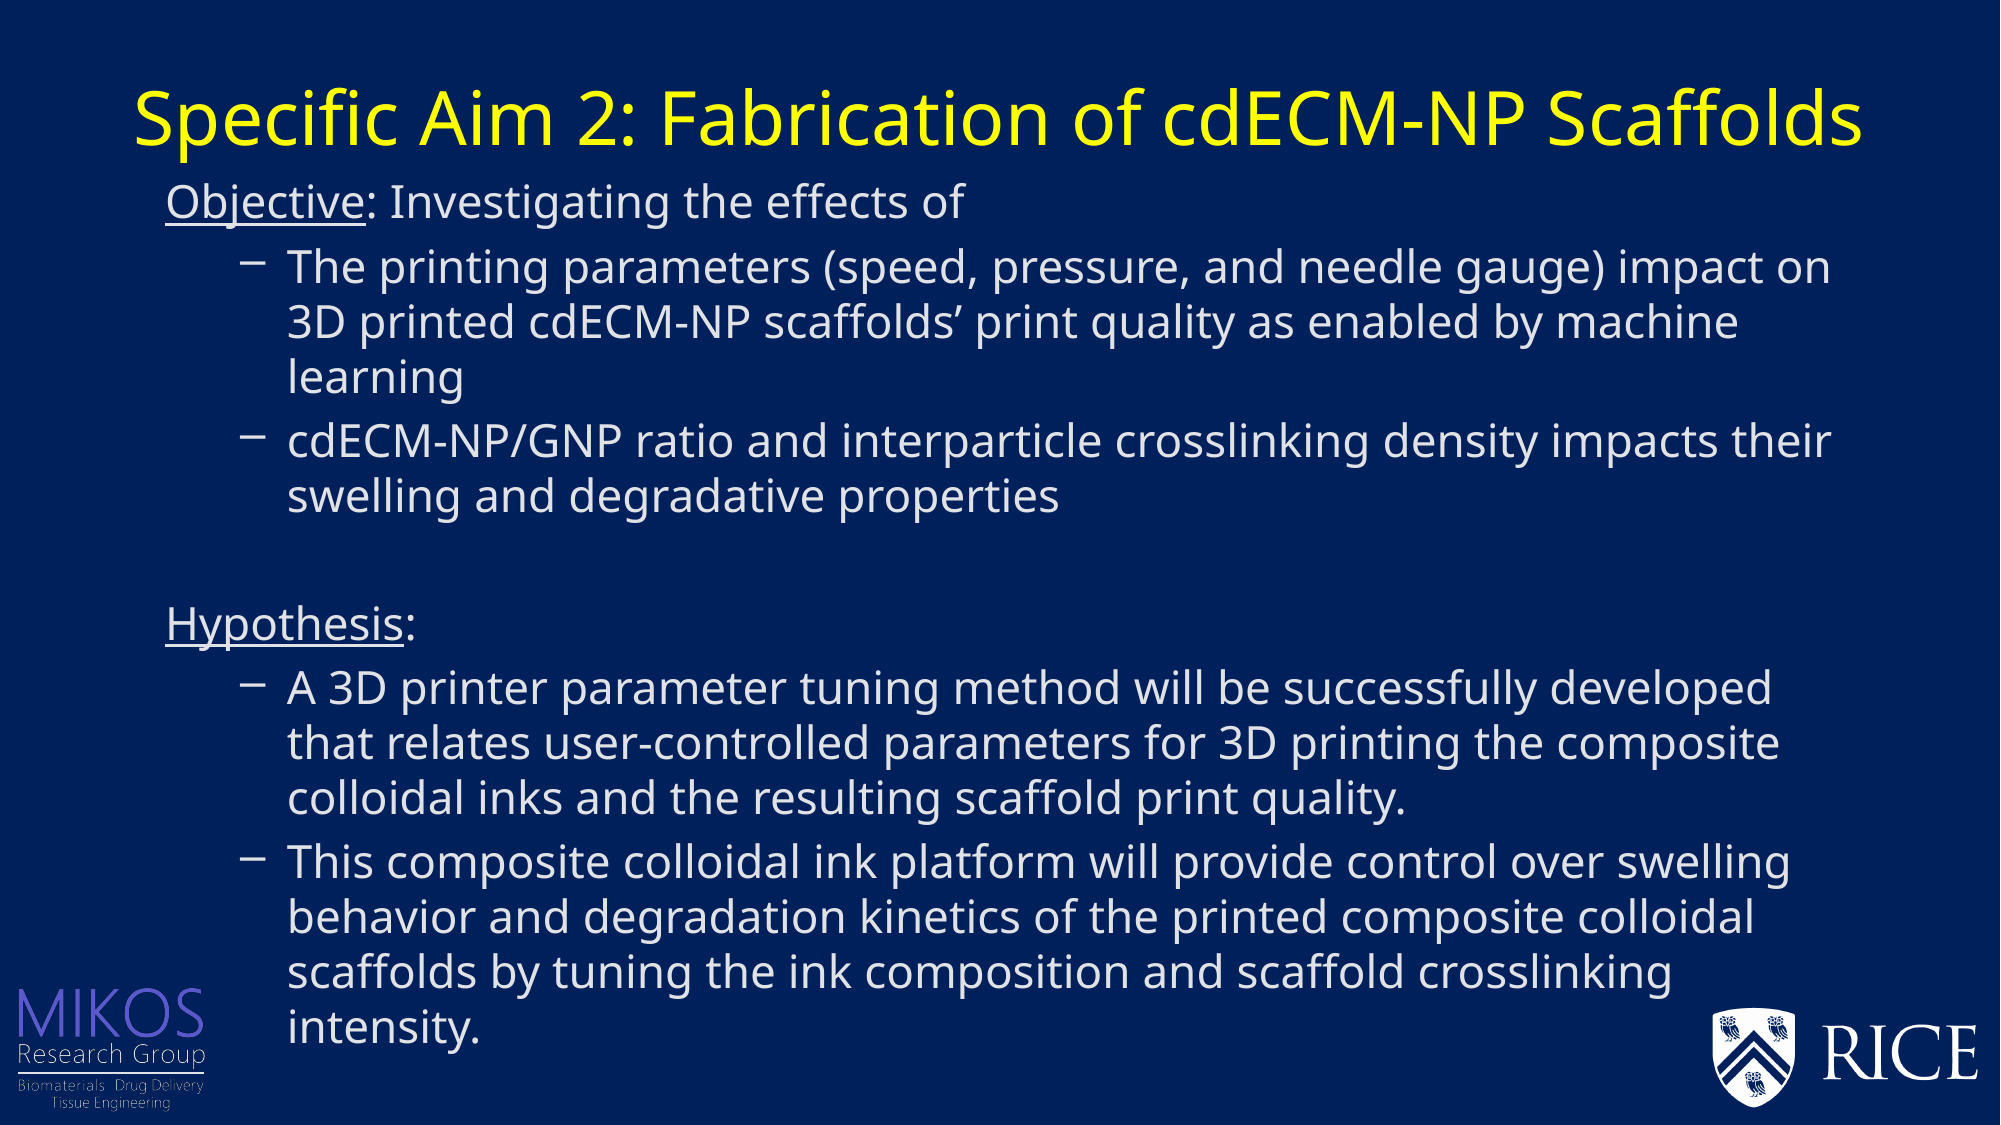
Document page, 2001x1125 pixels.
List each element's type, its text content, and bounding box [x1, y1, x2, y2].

picture [1657, 952, 2001, 1125]
picture [0, 950, 247, 1121]
title Specific Aim 2: Fabrication of cdECM-NP Scaffolds [0, 6, 2000, 225]
list Objective: Investigating the effects of The printing parameters (speed, pressure, and needle gauge) impact on 3D printed cdECM-NP scaffolds’ print quality as enabled by machine learning cdECM-NP/GNP ratio and interparticle crosslinking density impacts their swelling and degradative properties Hypothesis: A 3D printer parameter tuning method will be successfully developed that relates user-controlled parameters for 3D printing the composite colloidal inks and the resulting scaffold print quality. This composite colloidal ink platform will provide control over swelling behavior and degradation kinetics of the printed composite colloidal scaffolds by tuning the ink composition and scaffold crosslinking intensity. [149, 165, 1851, 1001]
